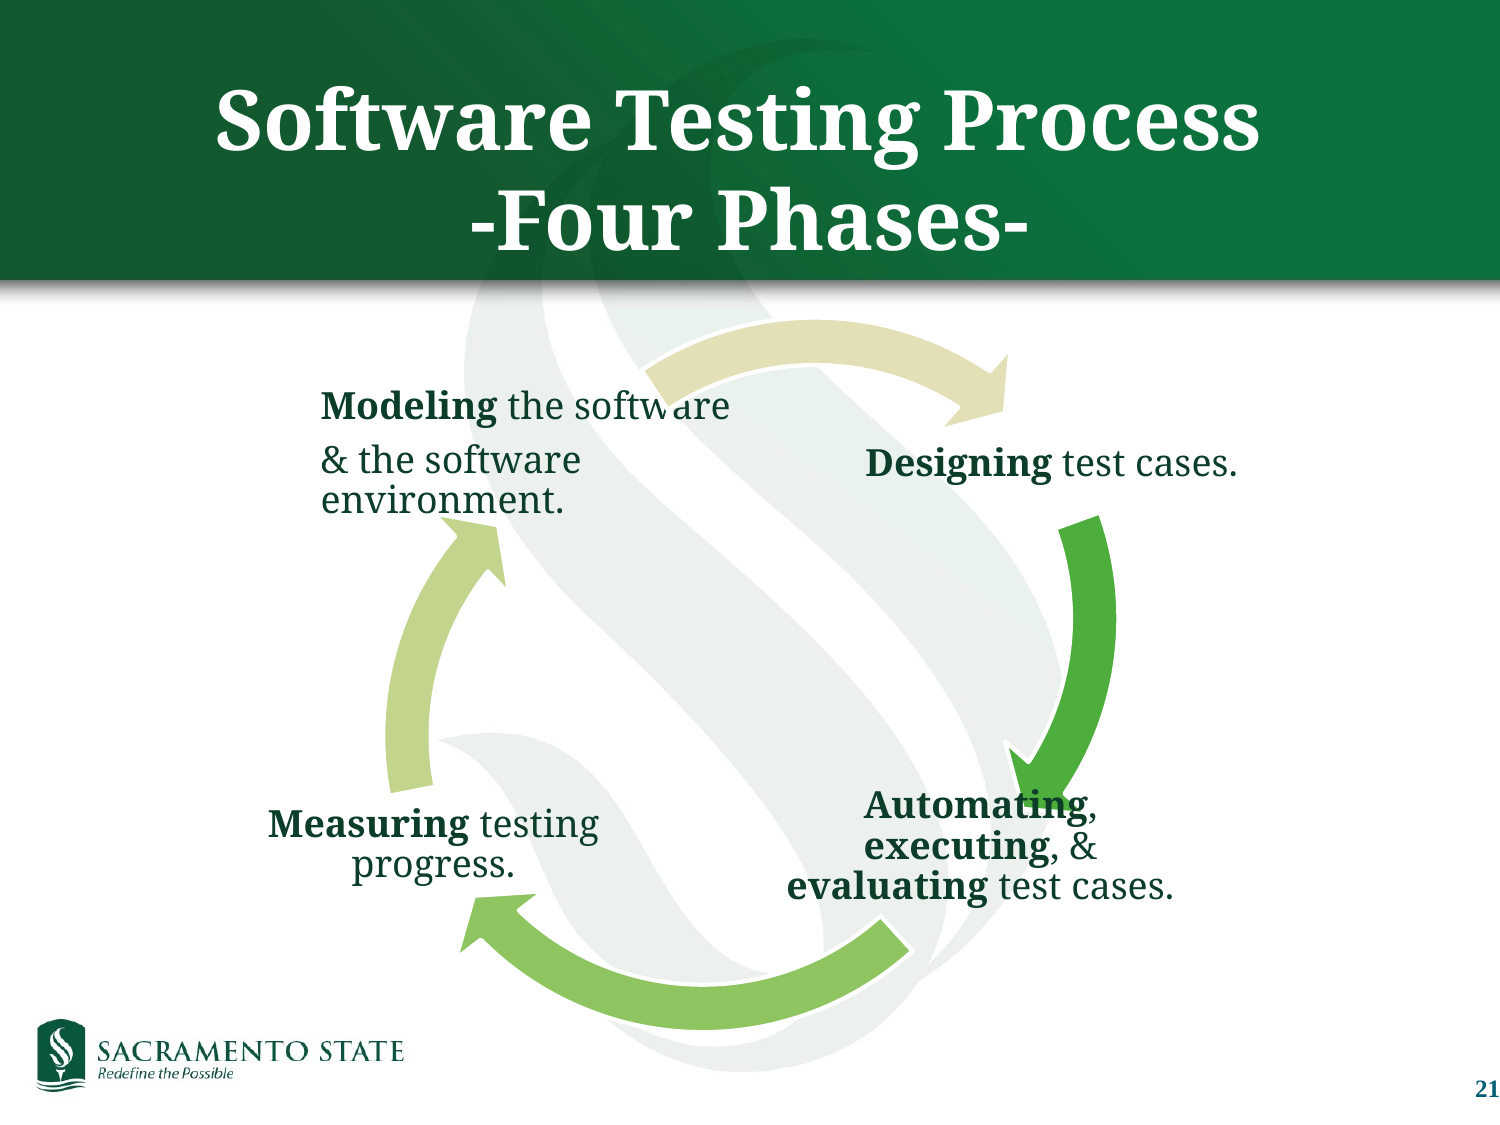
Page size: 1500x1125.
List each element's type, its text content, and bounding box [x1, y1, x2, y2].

slide_number 21 [1374, 1042, 1500, 1103]
title Software Testing Process -Four Phases- [75, 23, 1425, 212]
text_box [101, 317, 1426, 1006]
picture [0, 0, 1500, 1125]
